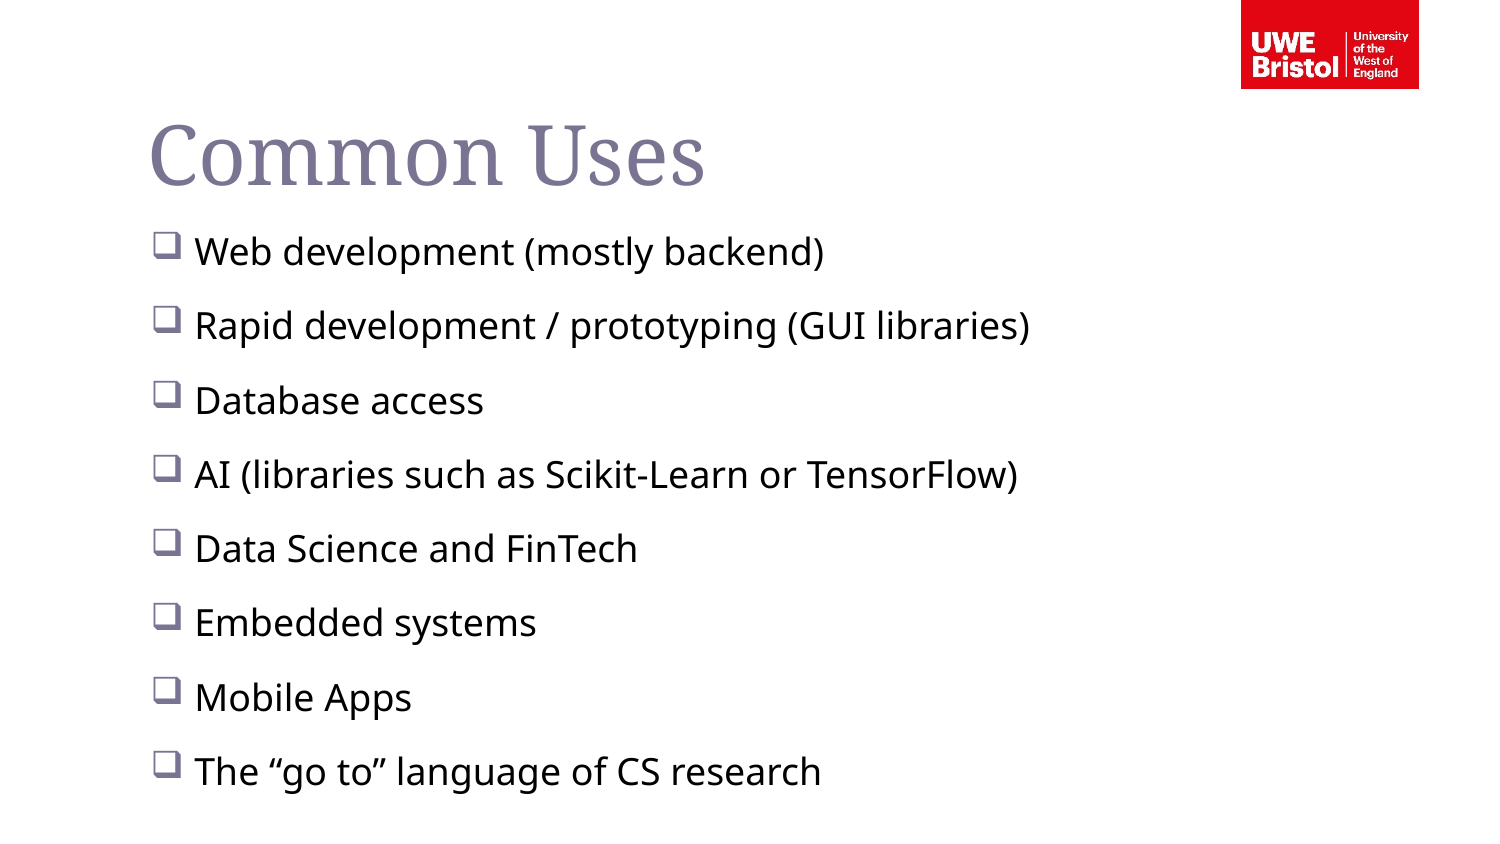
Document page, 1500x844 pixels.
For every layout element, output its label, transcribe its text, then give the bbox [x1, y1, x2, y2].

list Common Uses [147, 114, 1242, 195]
list Web development (mostly backend) Rapid development / prototyping (GUI libraries) Database access AI (libraries such as Scikit-Learn or TensorFlow) Data Science and FinTech Embedded systems Mobile Apps The “go to” language of CS research [135, 221, 1211, 780]
picture [1241, 0, 1419, 89]
